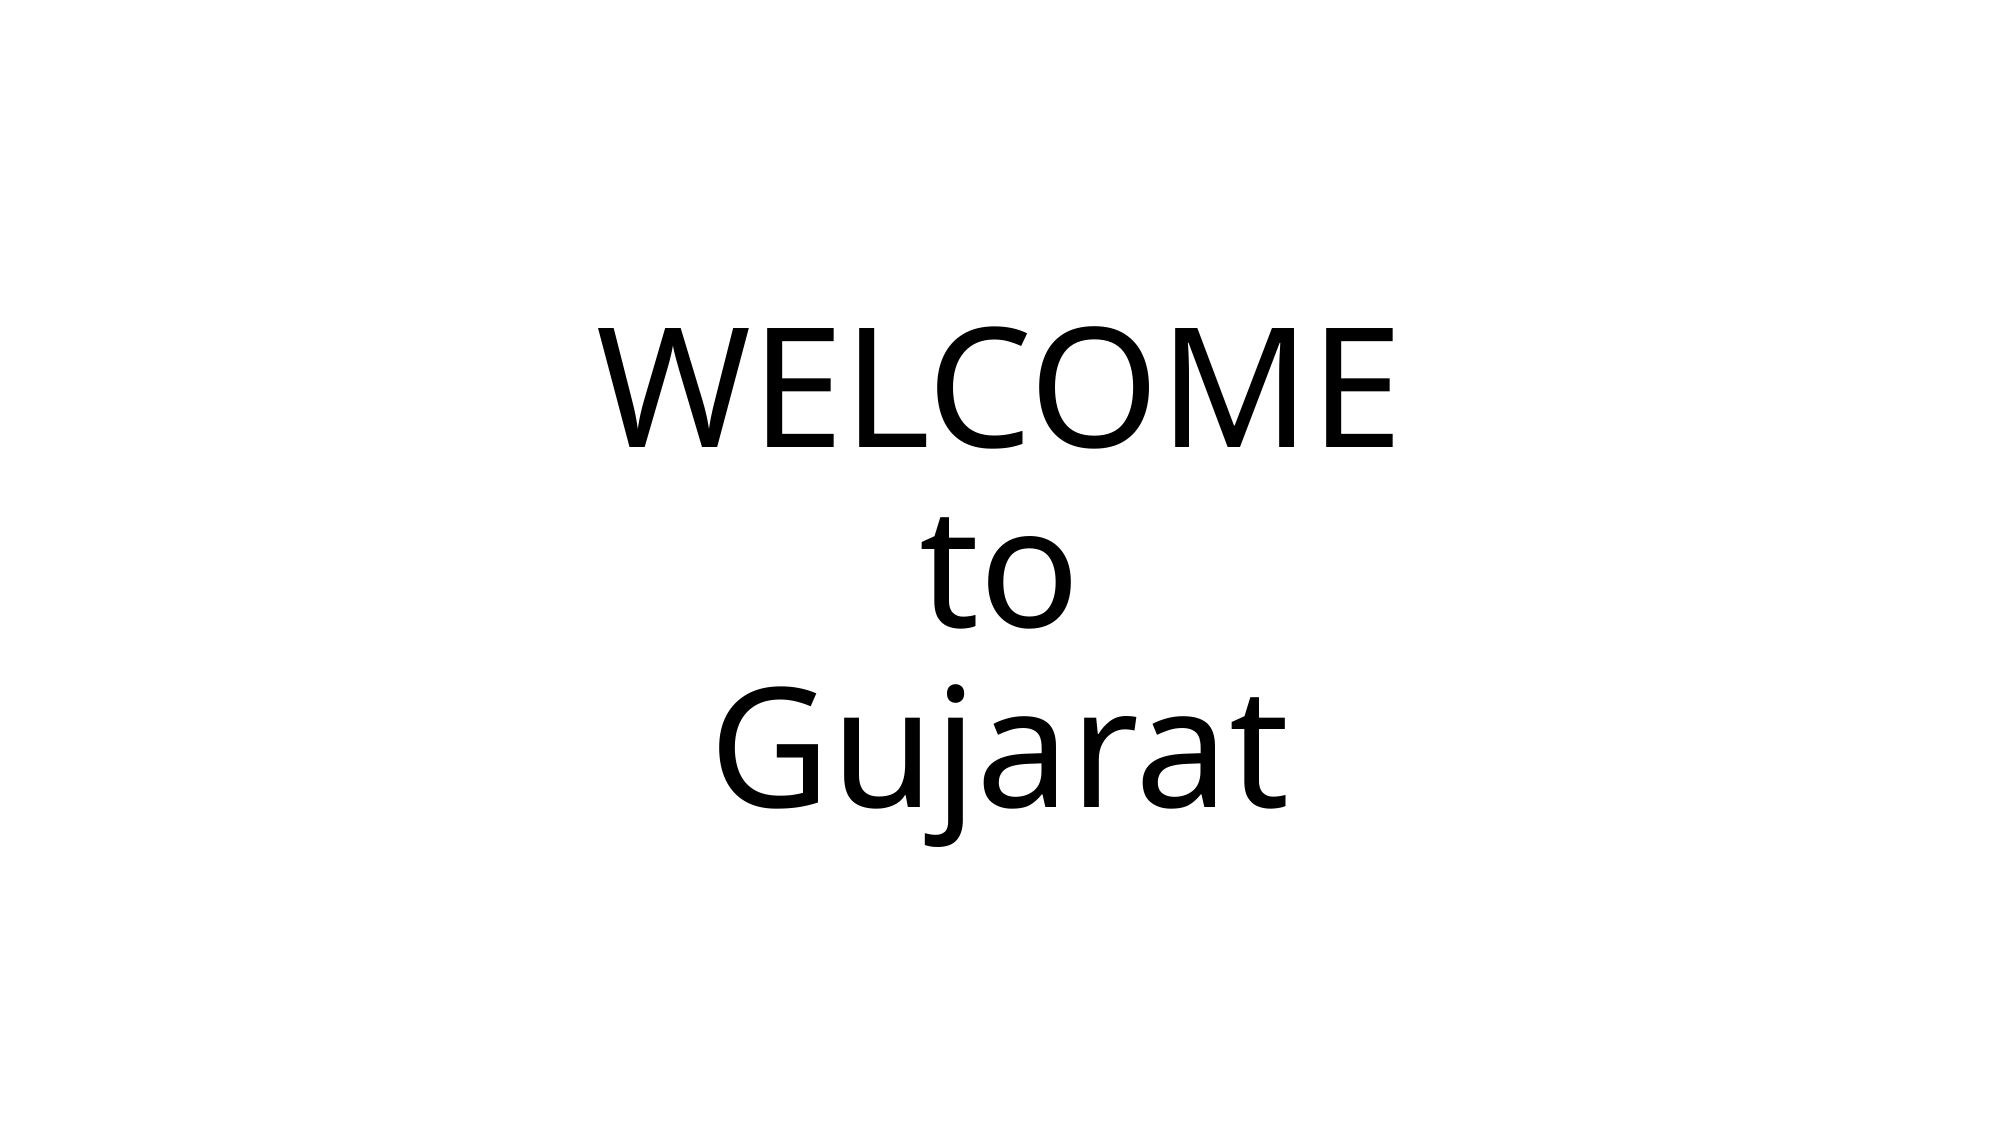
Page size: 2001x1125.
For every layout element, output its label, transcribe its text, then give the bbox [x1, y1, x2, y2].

title WELCOME to Gujarat [249, 237, 1750, 851]
